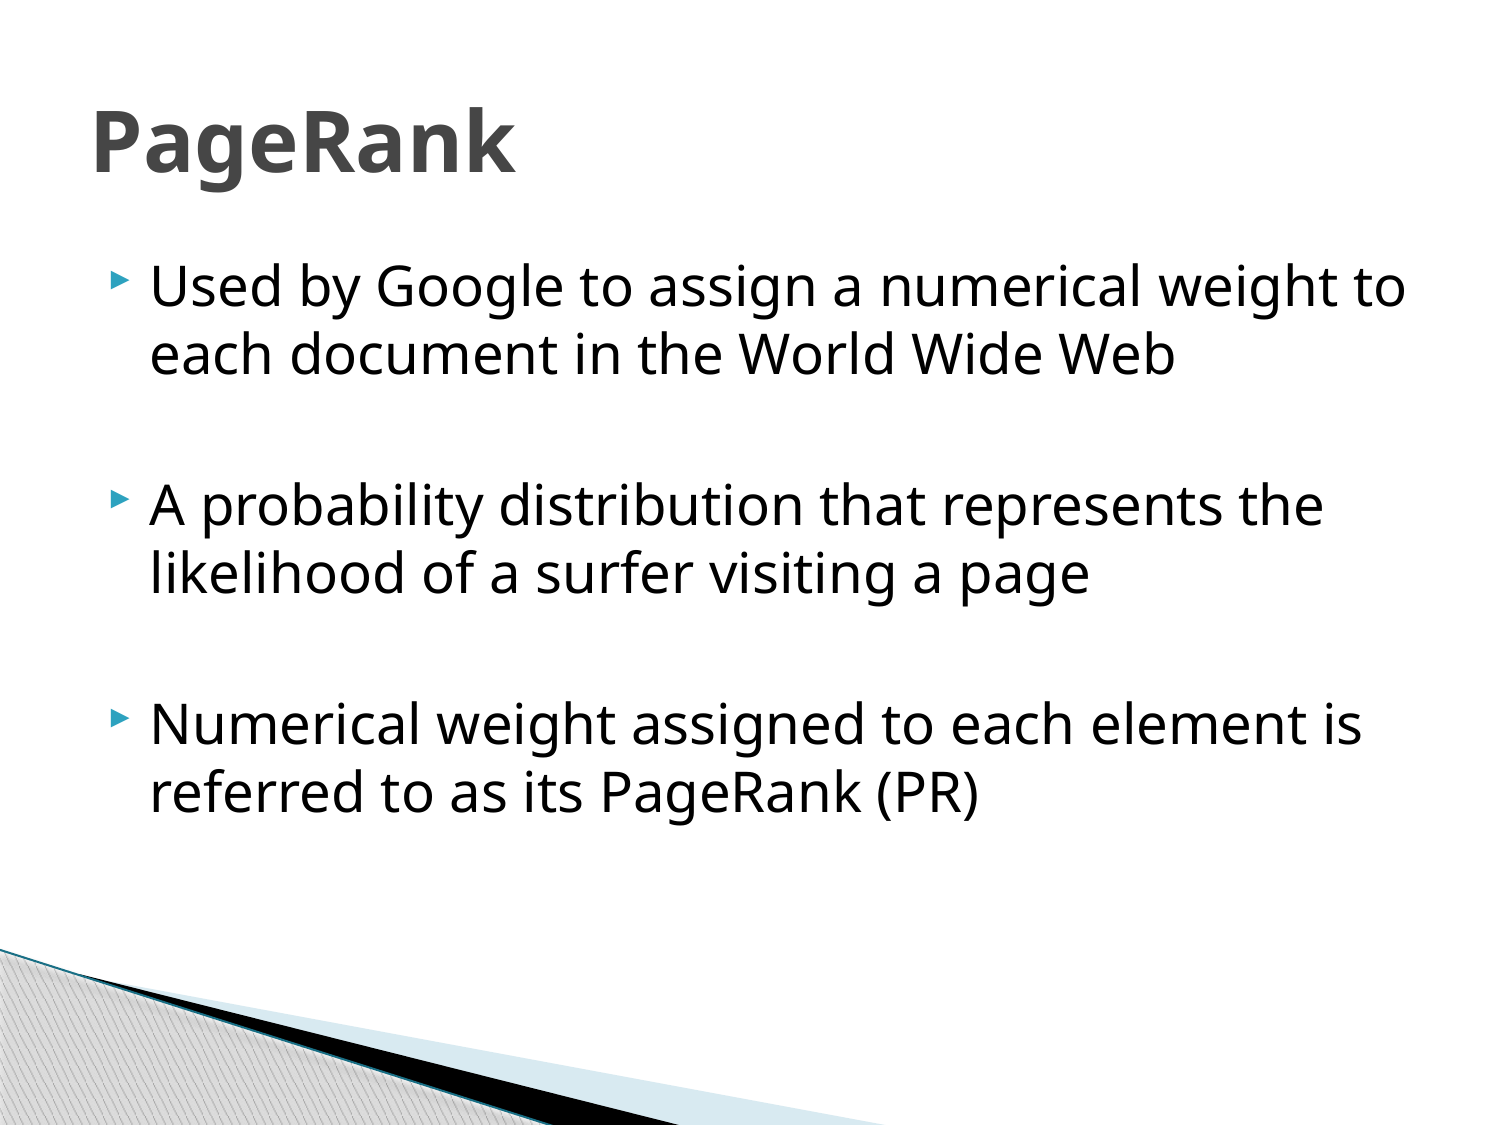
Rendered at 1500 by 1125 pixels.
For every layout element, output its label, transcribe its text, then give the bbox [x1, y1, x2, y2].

title PageRank [75, 45, 1425, 233]
list Used by Google to assign a numerical weight to each document in the World Wide Web A probability distribution that represents the likelihood of a surfer visiting a page Numerical weight assigned to each element is referred to as its PageRank (PR) [75, 243, 1425, 986]
